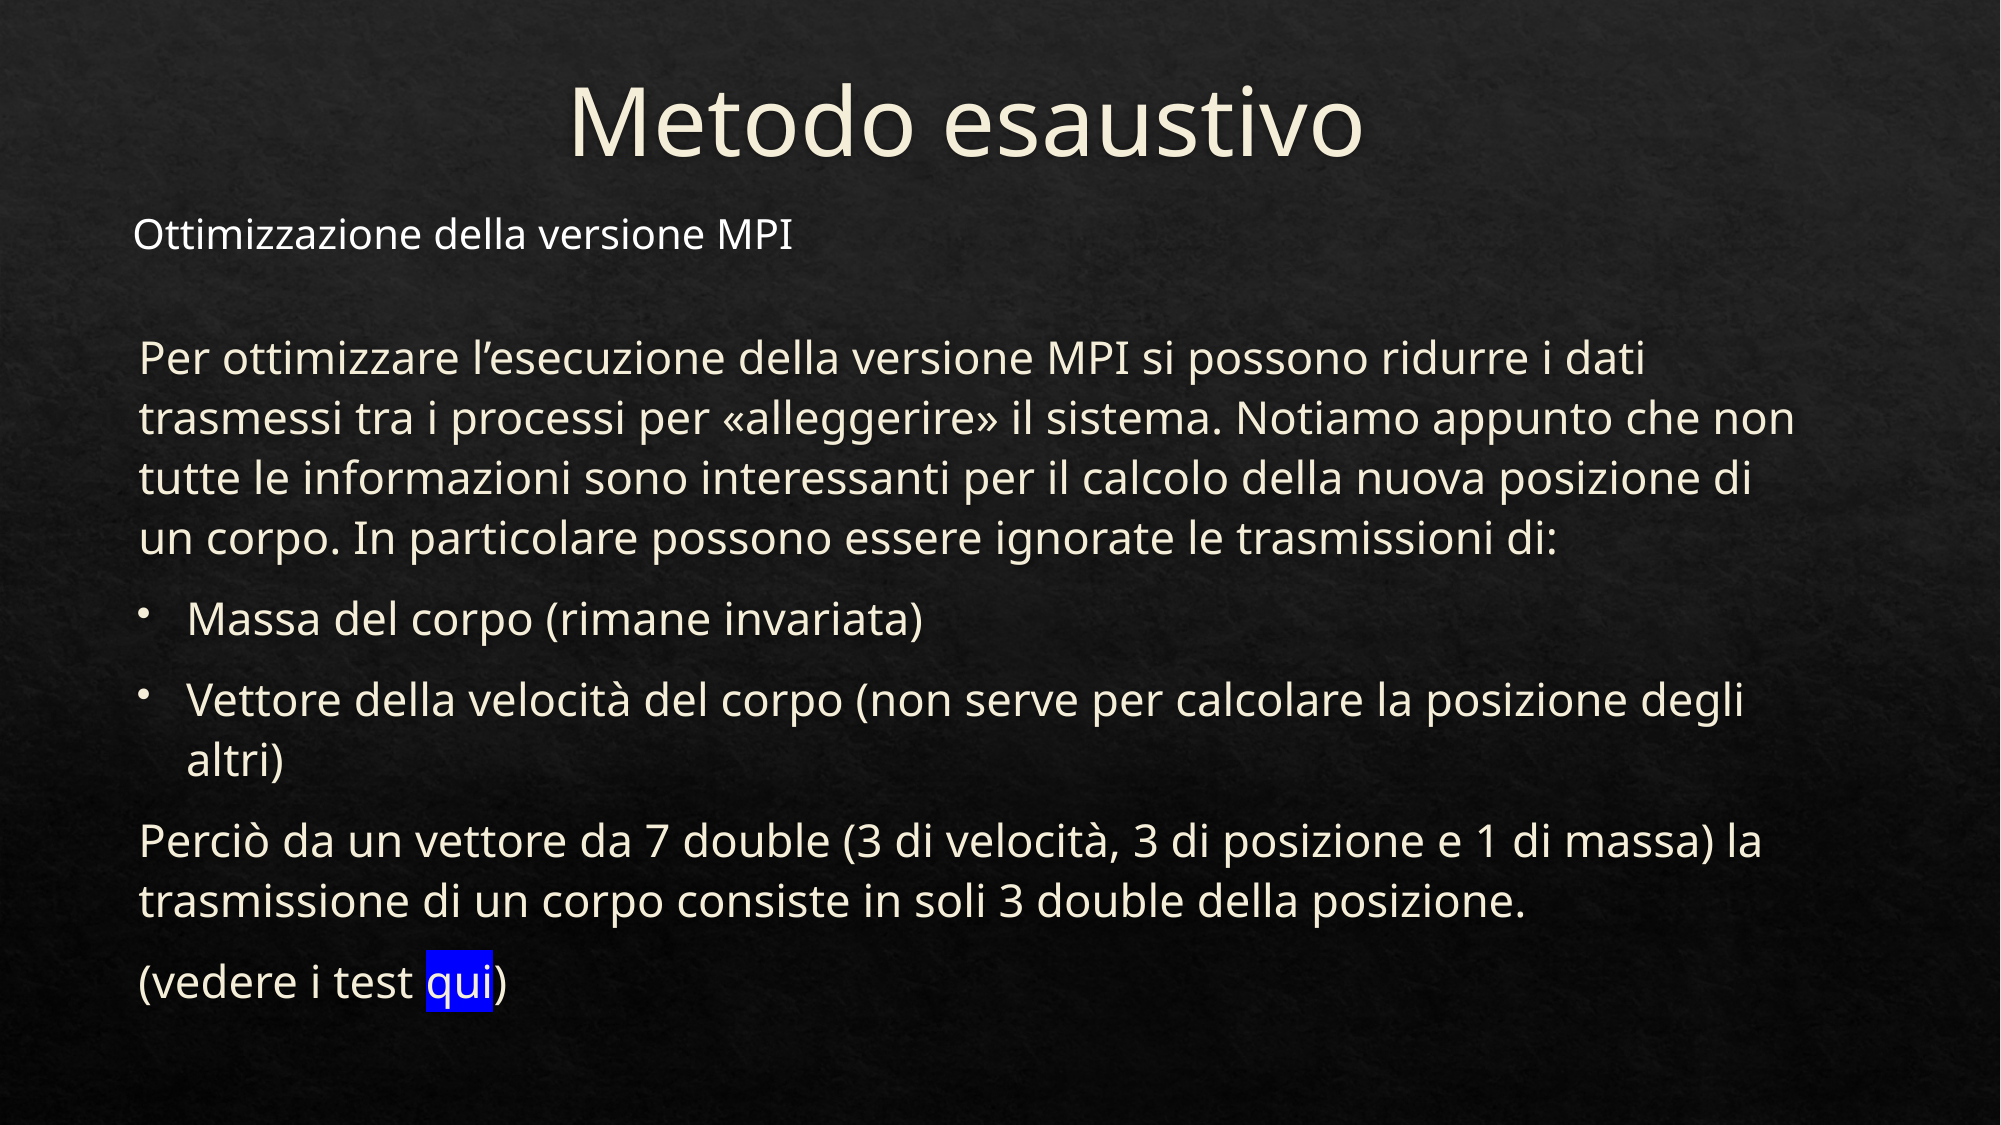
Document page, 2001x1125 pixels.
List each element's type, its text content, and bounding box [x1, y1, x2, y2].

text_box Metodo esaustivo [117, 21, 1816, 229]
text_box Ottimizzazione della versione MPI [117, 200, 1057, 265]
list Per ottimizzare l’esecuzione della versione MPI si possono ridurre i dati trasmessi tra i processi per «alleggerire» il sistema. Notiamo appunto che non tutte le informazioni sono interessanti per il calcolo della nuova posizione di un corpo. In particolare possono essere ignorate le trasmissioni di: Massa del corpo (rimane invariata) Vettore della velocità del corpo (non serve per calcolare la posizione degli altri) Perciò da un vettore da 7 double (3 di velocità, 3 di posizione e 1 di massa) la trasmissione di un corpo consiste in soli 3 double della posizione. (vedere i test qui) [117, 315, 1816, 1104]
